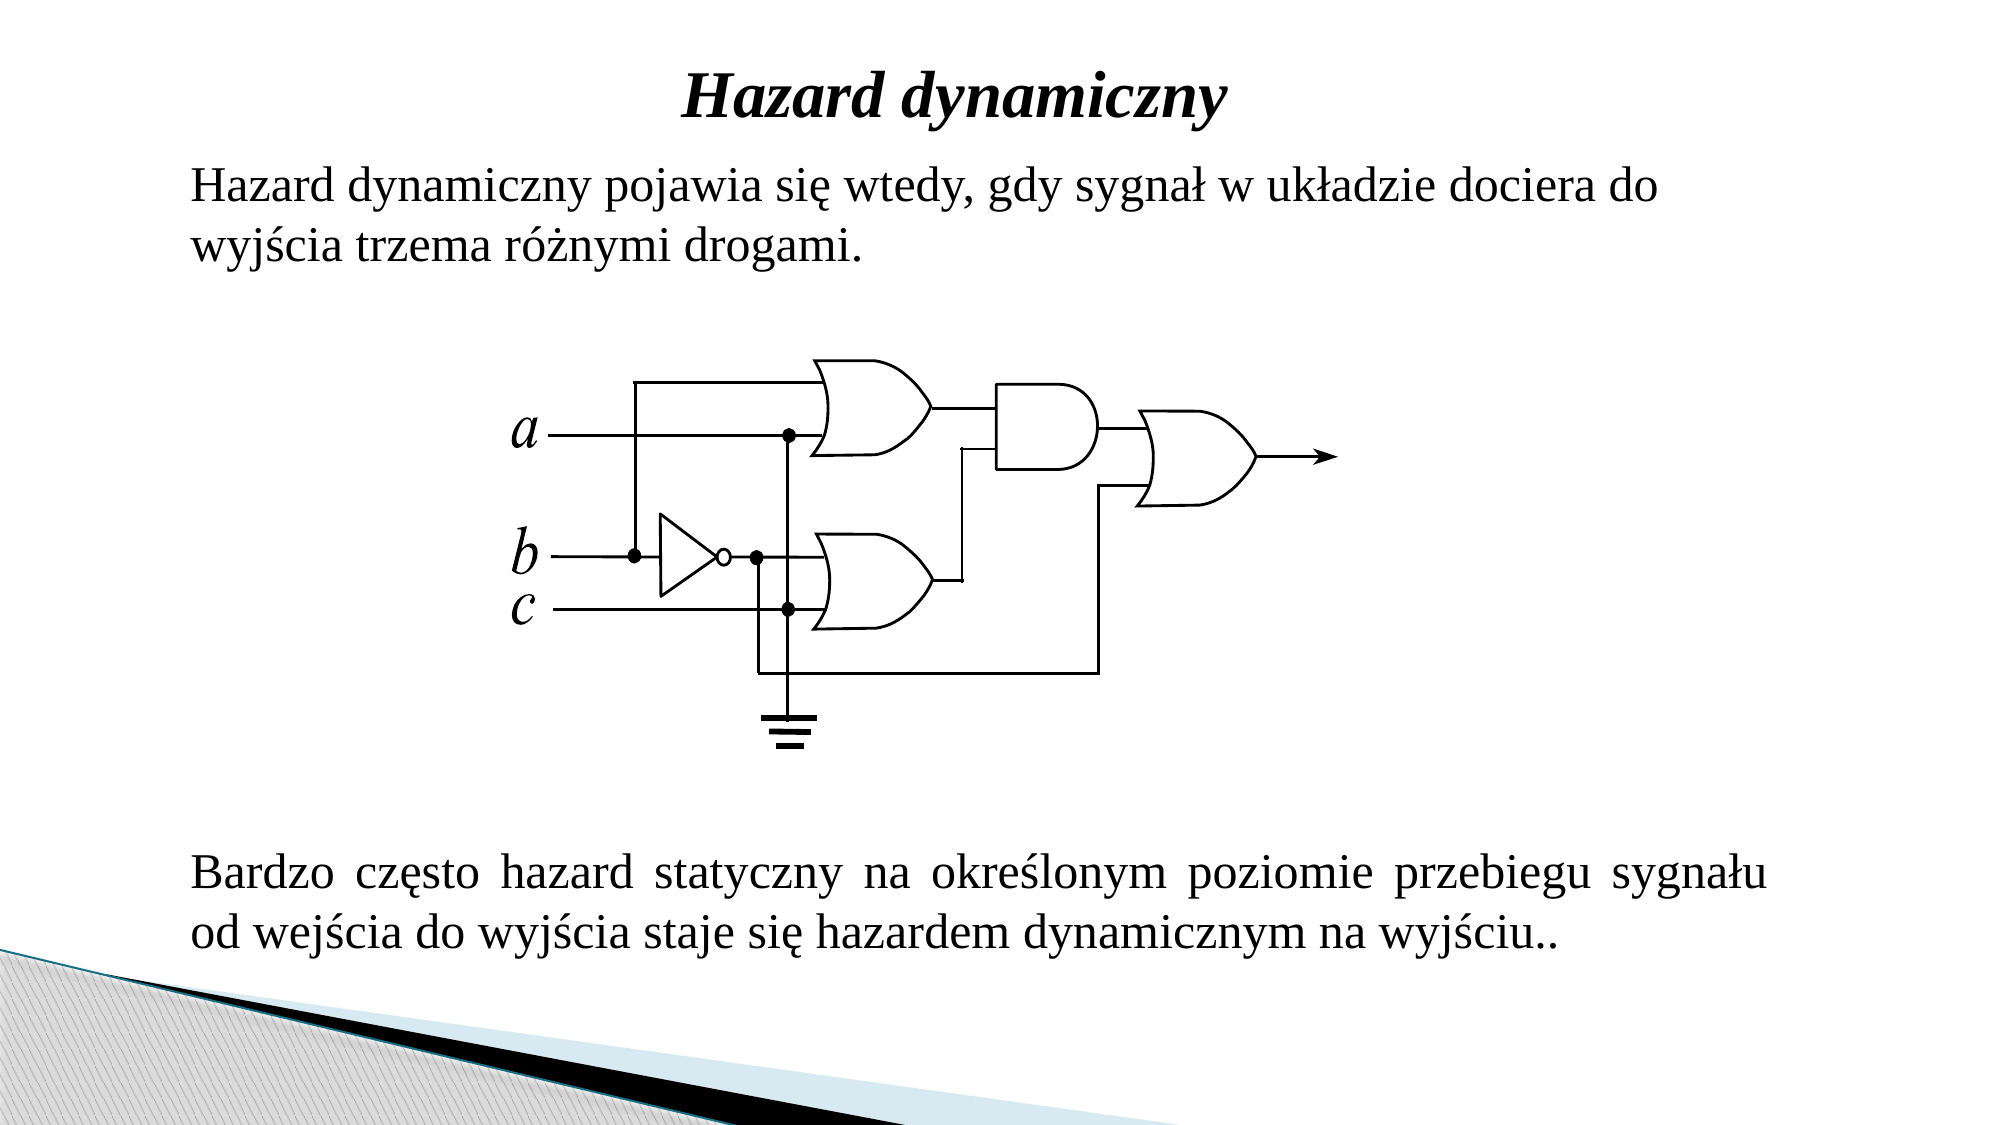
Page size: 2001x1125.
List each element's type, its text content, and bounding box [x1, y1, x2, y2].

picture [511, 358, 1349, 753]
text_box Bardzo często hazard statyczny na określonym poziomie przebiegu sygnału od wejścia do wyjścia staje się hazardem dynamicznym na wyjściu.. [175, 830, 1784, 966]
text_box Hazard dynamiczny pojawia się wtedy, gdy sygnał w układzie dociera do wyjścia trzema różnymi drogami. [175, 144, 1825, 279]
text_box Hazard dynamiczny [666, 43, 1244, 138]
